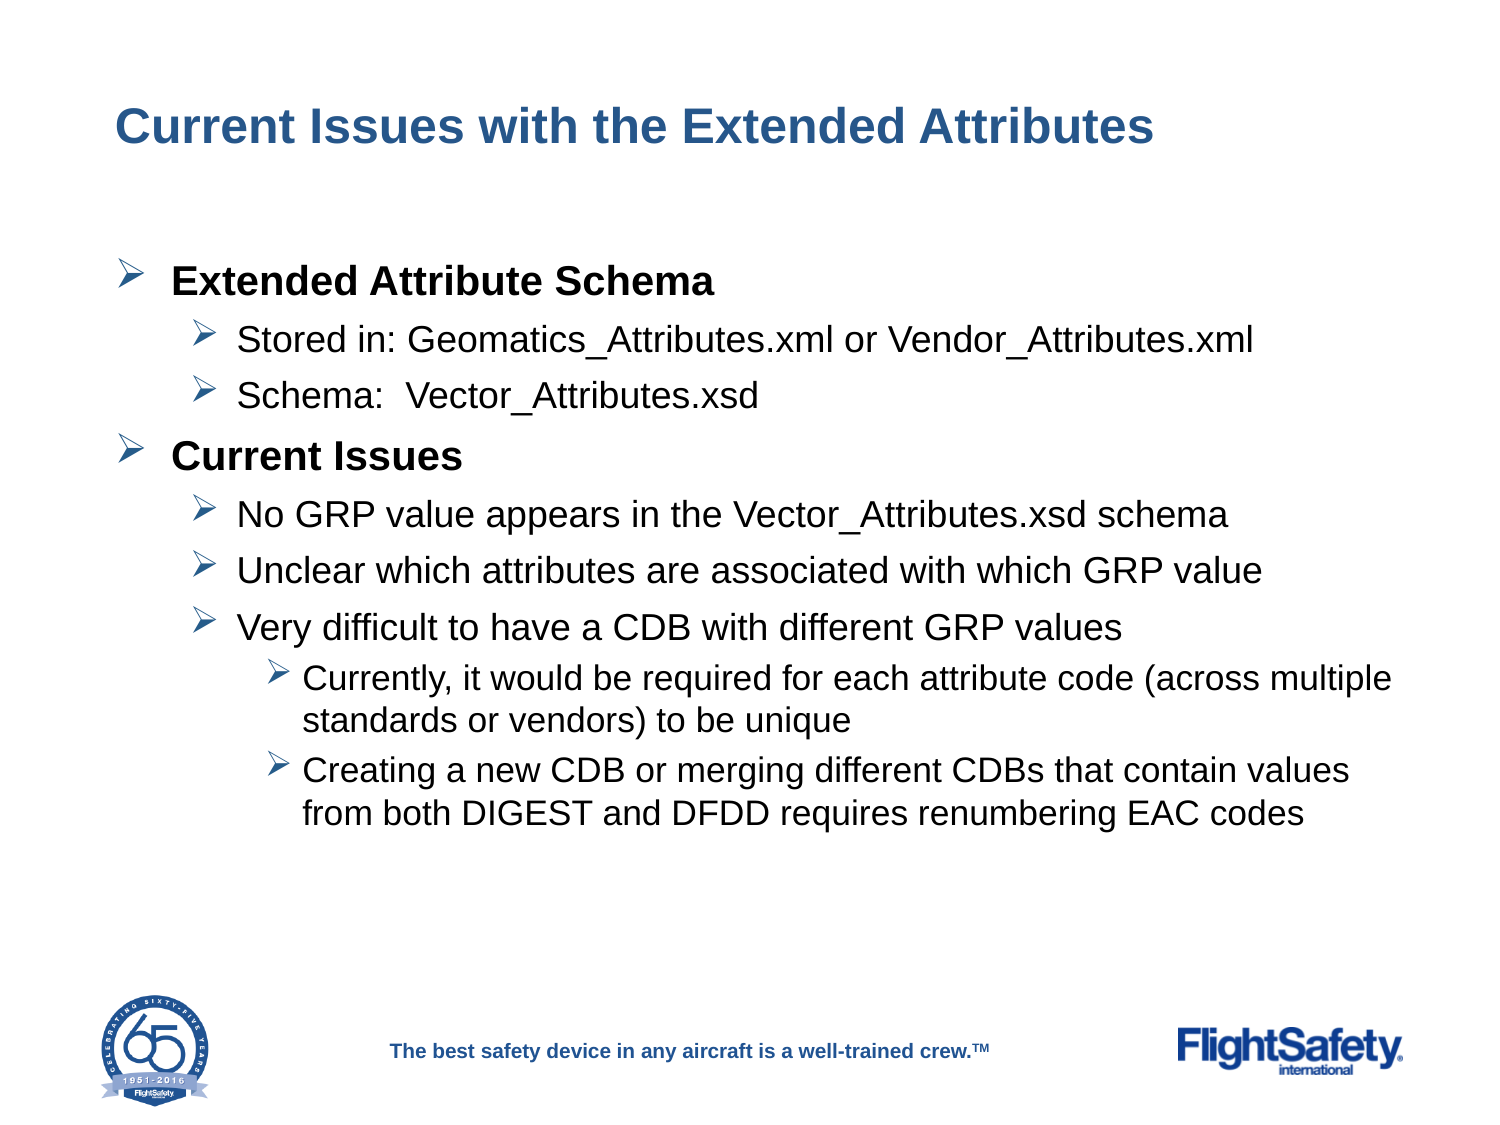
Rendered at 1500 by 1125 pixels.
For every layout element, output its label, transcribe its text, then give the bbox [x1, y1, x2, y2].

picture [1178, 1027, 1403, 1075]
picture [97, 994, 213, 1107]
title Current Issues with the Extended Attributes [99, 85, 1412, 211]
list Extended Attribute Schema Stored in: Geomatics_Attributes.xml or Vendor_Attributes.xml Schema: Vector_Attributes.xsd Current Issues No GRP value appears in the Vector_Attributes.xsd schema Unclear which attributes are associated with which GRP value Very difficult to have a CDB with different GRP values Currently, it would be required for each attribute code (across multiple standards or vendors) to be unique Creating a new CDB or merging different CDBs that contain values from both DIGEST and DFDD requires renumbering EAC codes [99, 246, 1412, 976]
